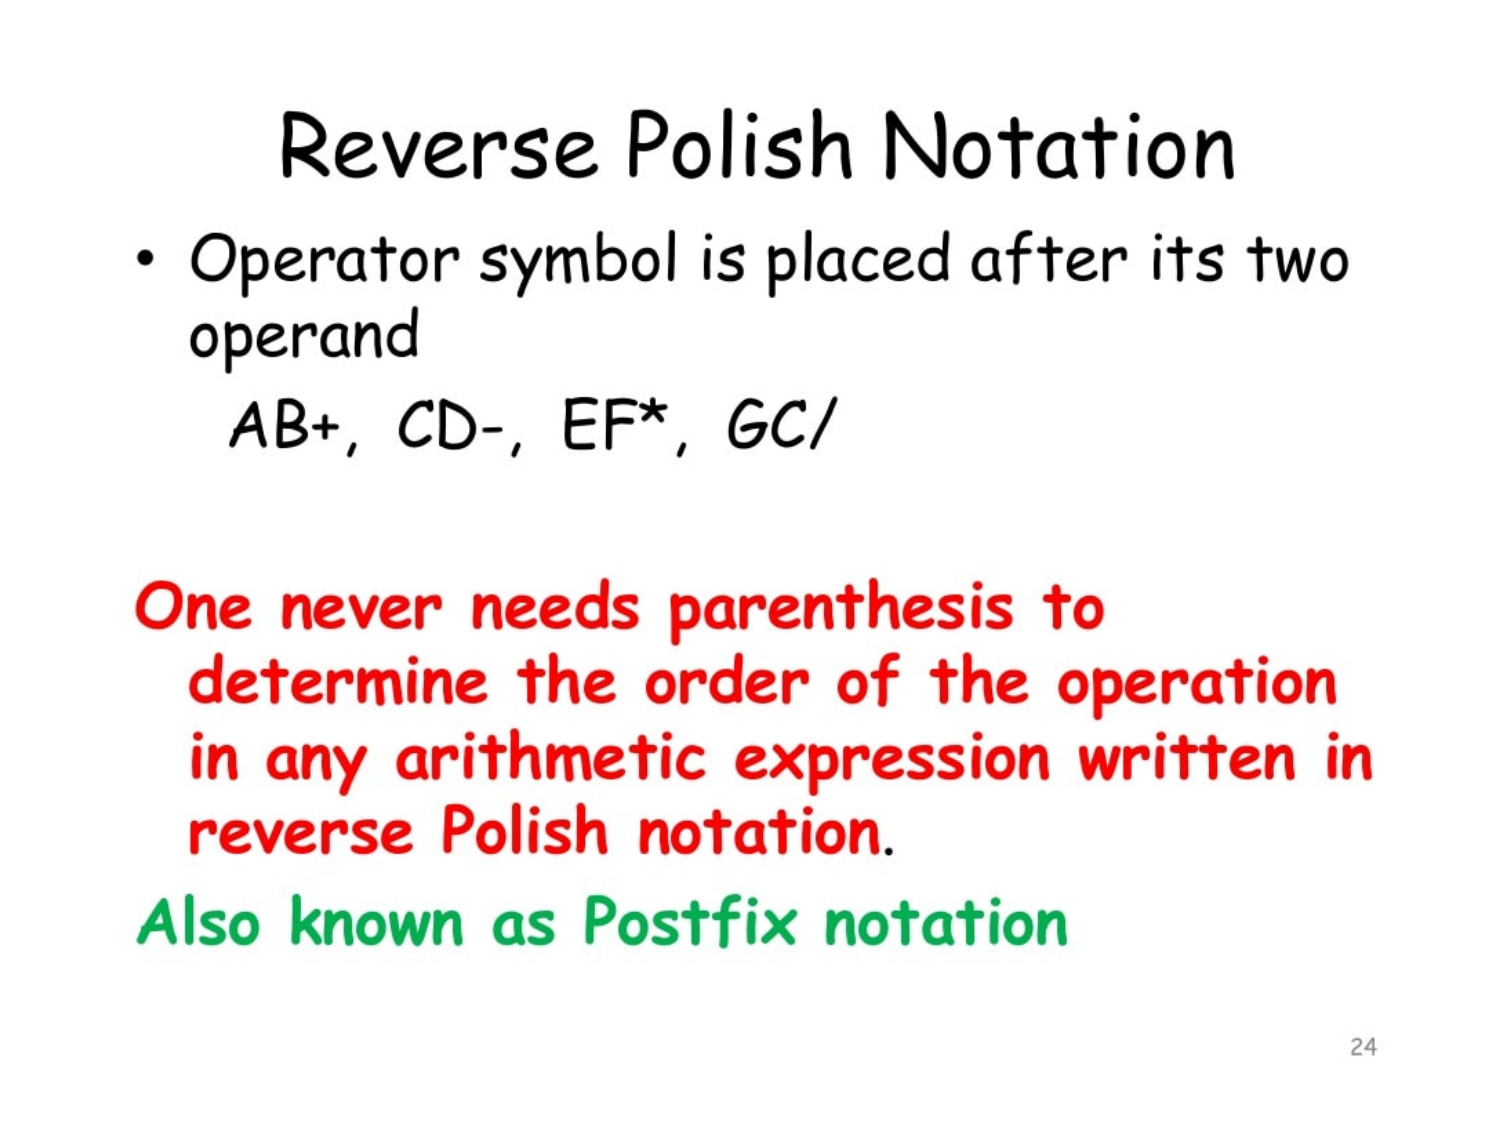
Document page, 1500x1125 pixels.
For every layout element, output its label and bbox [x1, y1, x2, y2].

picture [49, 37, 1463, 1098]
